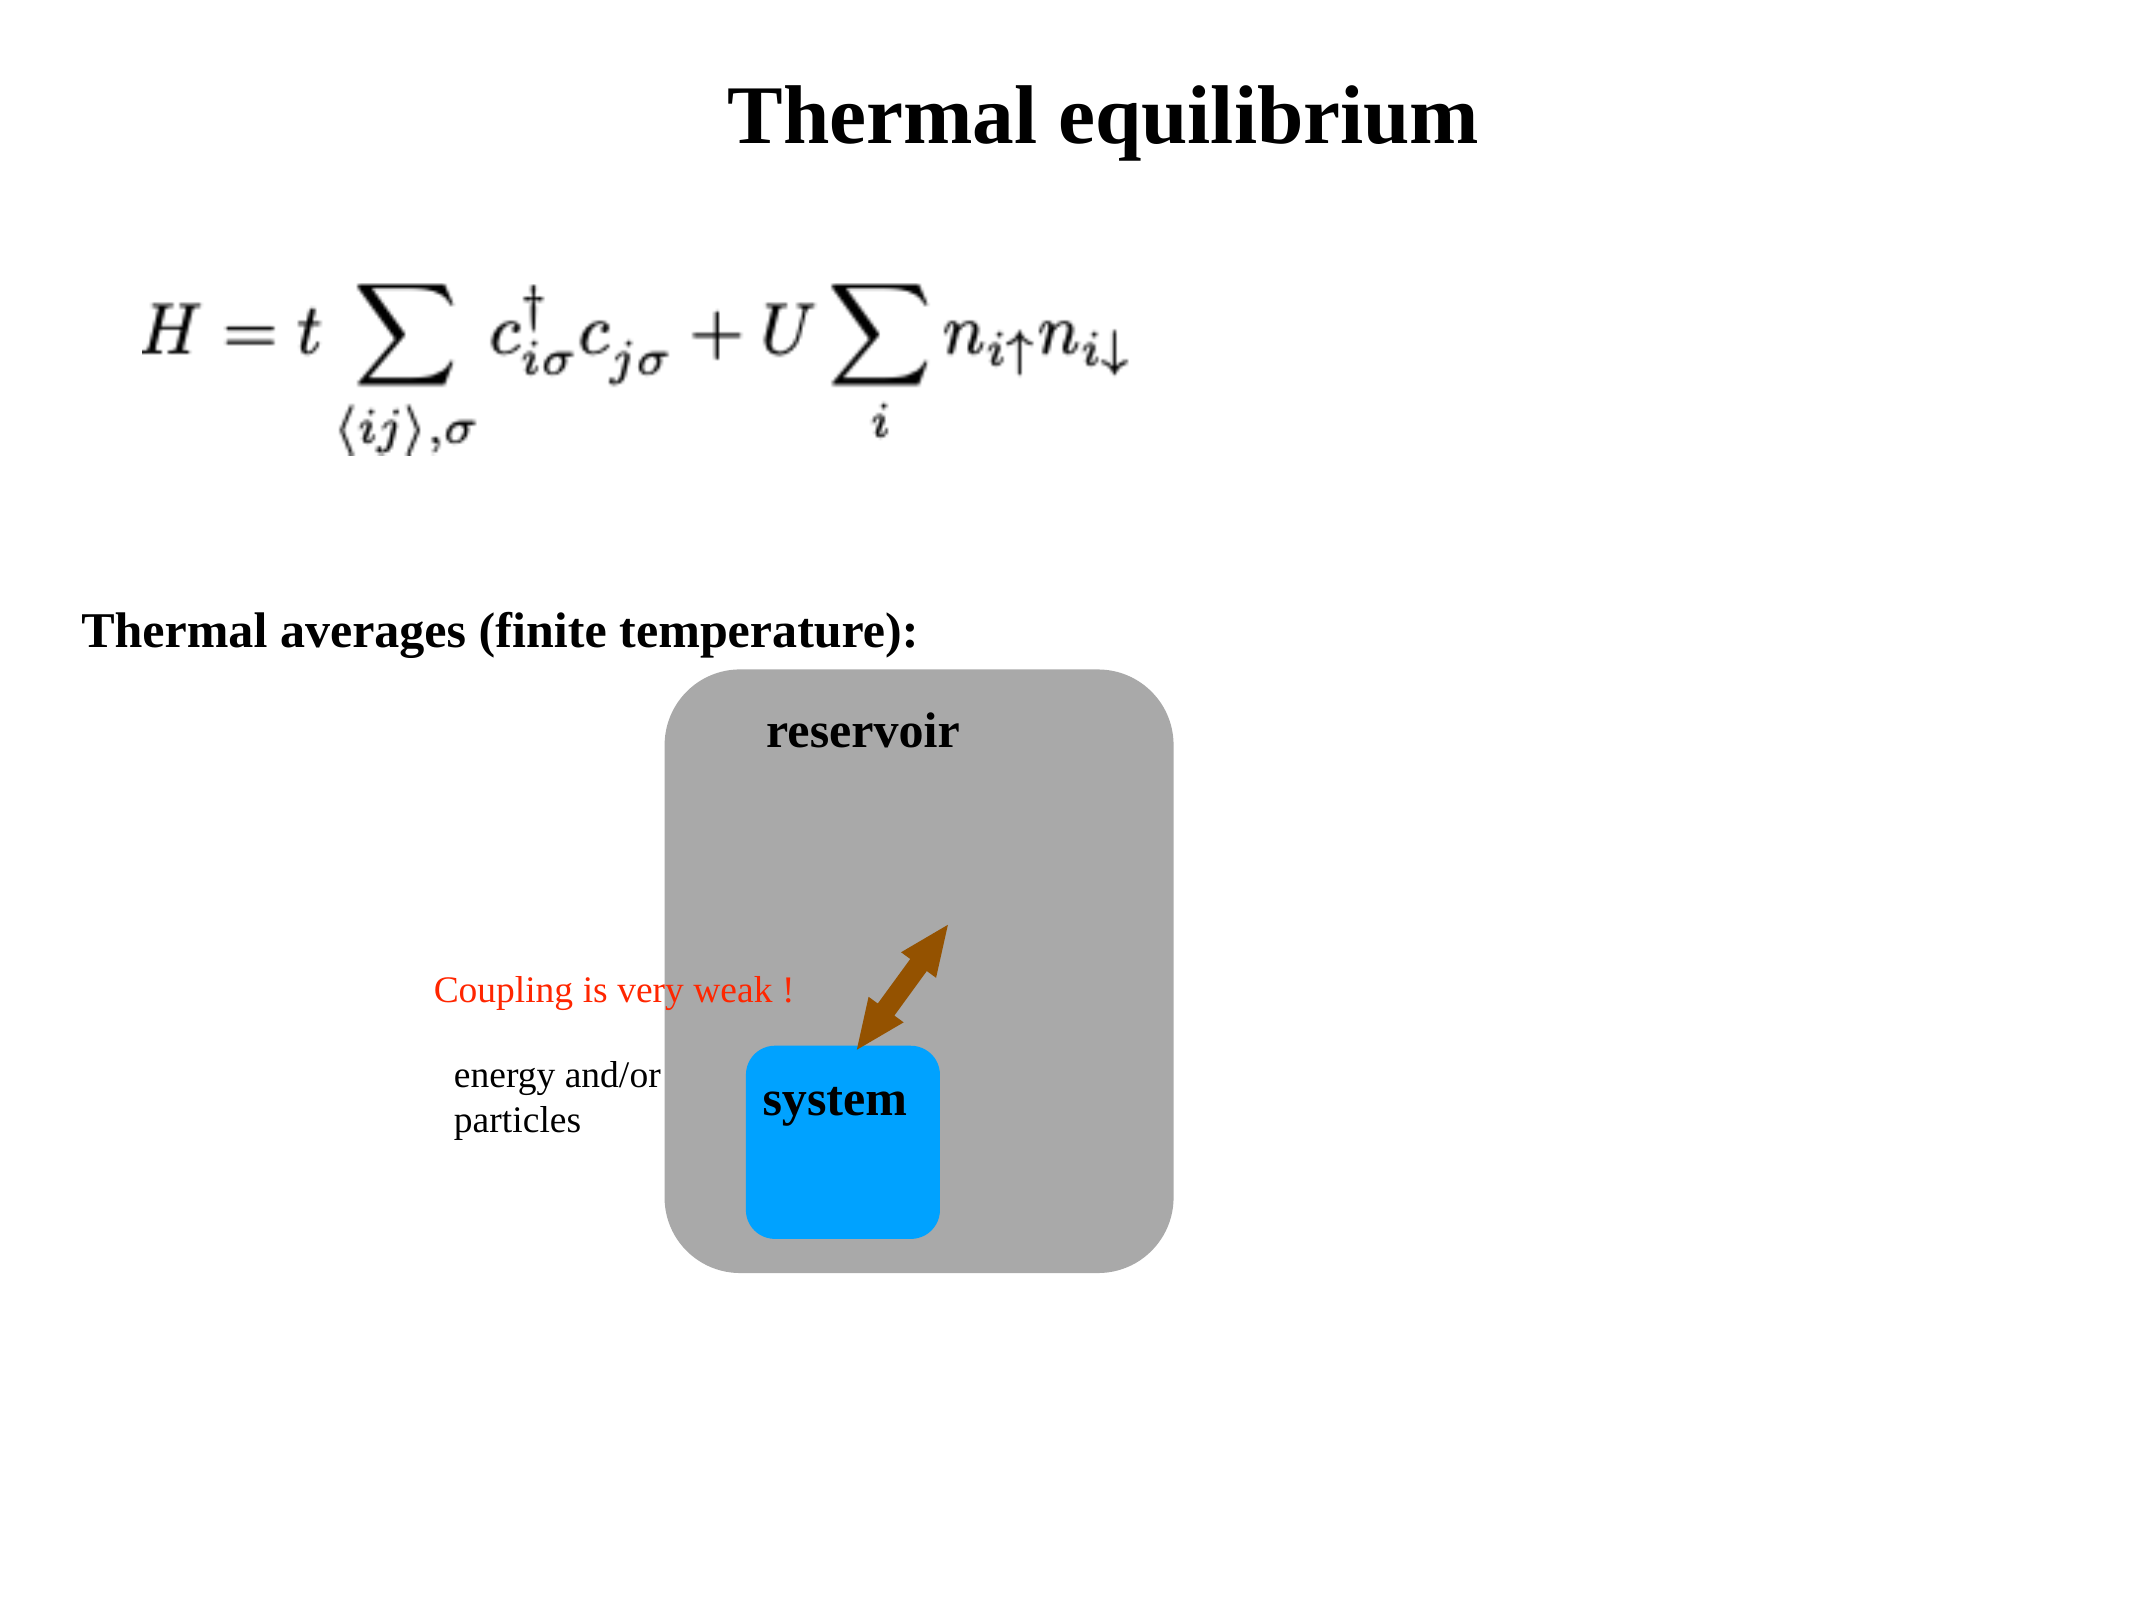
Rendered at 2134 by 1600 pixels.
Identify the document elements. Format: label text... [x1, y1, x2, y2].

text_box system [758, 1059, 921, 1131]
text_box reservoir [757, 689, 1047, 767]
text_box [745, 1045, 940, 1239]
text_box energy and/or particles [445, 1041, 758, 1149]
text_box Thermal averages (finite temperature): [73, 589, 1007, 666]
title Thermal equilibrium [143, 43, 2065, 177]
text_box [664, 669, 1174, 1274]
text_box [856, 924, 948, 1050]
picture [141, 283, 1132, 456]
text_box Coupling is very weak ! [425, 956, 882, 1019]
